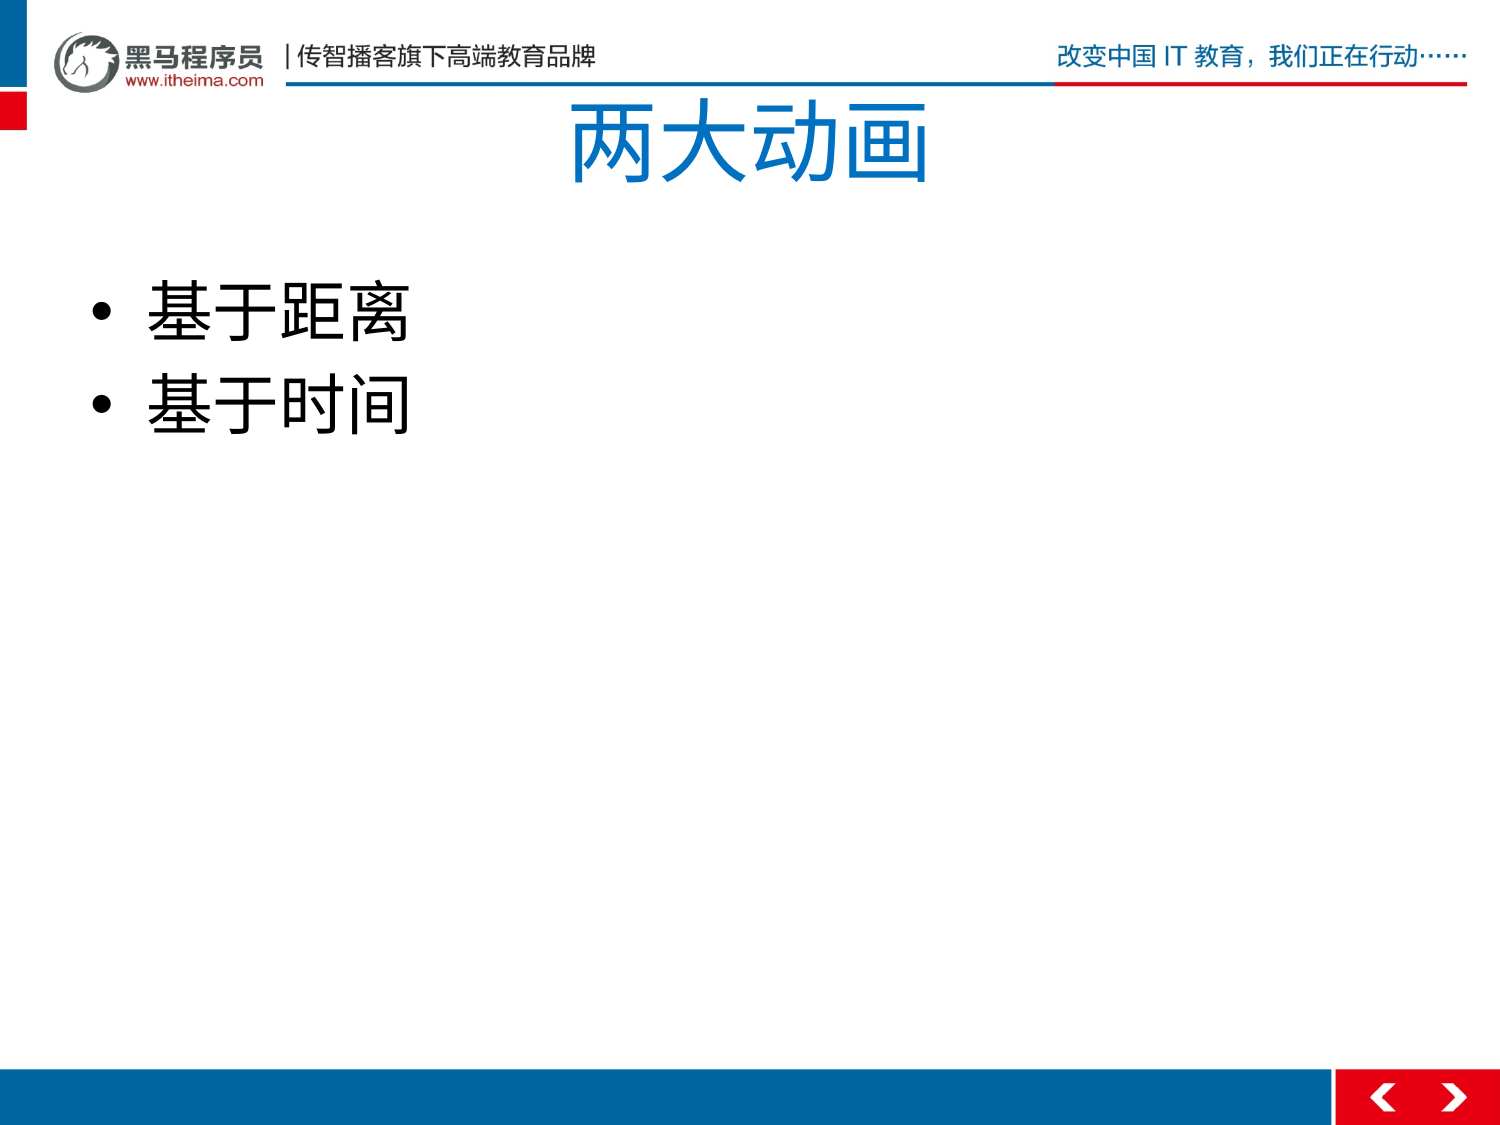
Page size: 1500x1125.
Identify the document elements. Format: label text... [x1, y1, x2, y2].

title 两大动画 [75, 45, 1425, 233]
picture [0, 0, 1500, 1125]
list 基于距离 基于时间 [75, 262, 1425, 1005]
